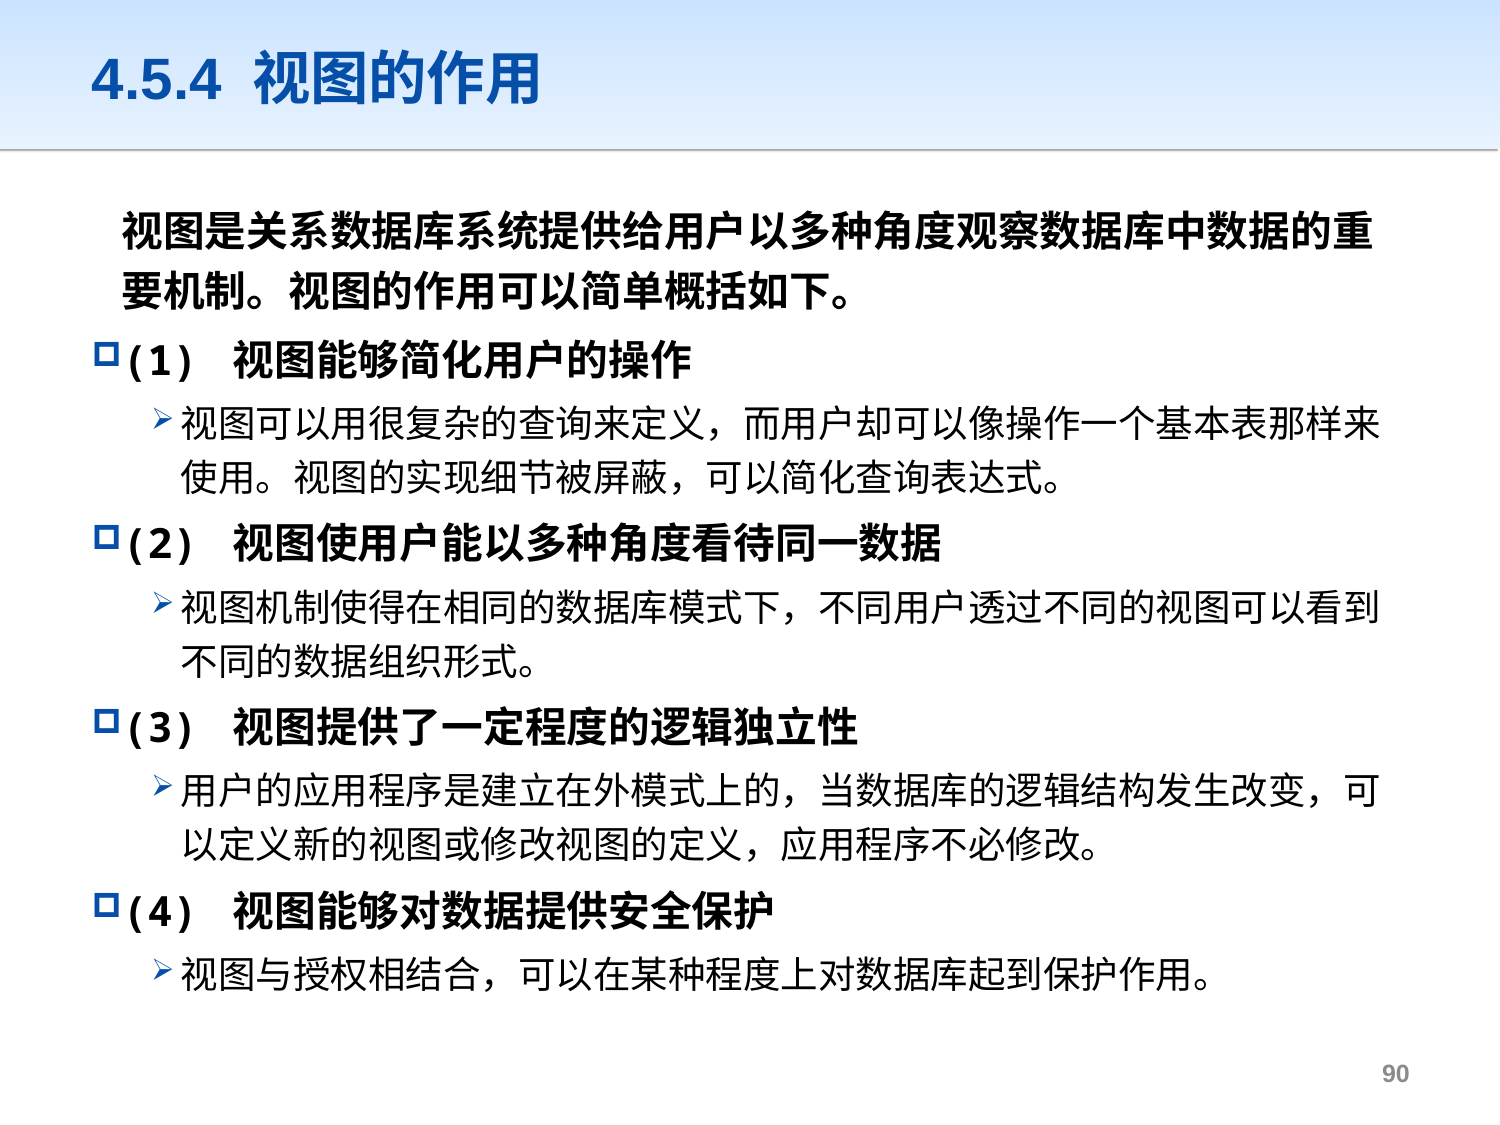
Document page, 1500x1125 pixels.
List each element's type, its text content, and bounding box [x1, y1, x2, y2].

slide_number 89 [1074, 1042, 1425, 1103]
title 4.5.4 视图的作用 [76, 23, 1424, 131]
list 视图是关系数据库系统提供给用户以多种角度观察数据库中数据的重要机制。视图的作用可以简单概括如下。 (1) 视图能够简化用户的操作 视图可以用很复杂的查询来定义，而用户却可以像操作一个基本表那样来使用。视图的实现细节被屏蔽，可以简化查询表达式。 (2) 视图使用户能以多种角度看待同一数据 视图机制使得在相同的数据库模式下，不同用户透过不同的视图可以看到不同的数据组织形式。 (3) 视图提供了一定程度的逻辑独立性 用户的应用程序是建立在外模式上的，当数据库的逻辑结构发生改变，可以定义新的视图或修改视图的定义，应用程序不必修改。 (4) 视图能够对数据提供安全保护 视图与授权相结合，可以在某种程度上对数据库起到保护作用。 [76, 187, 1430, 1055]
